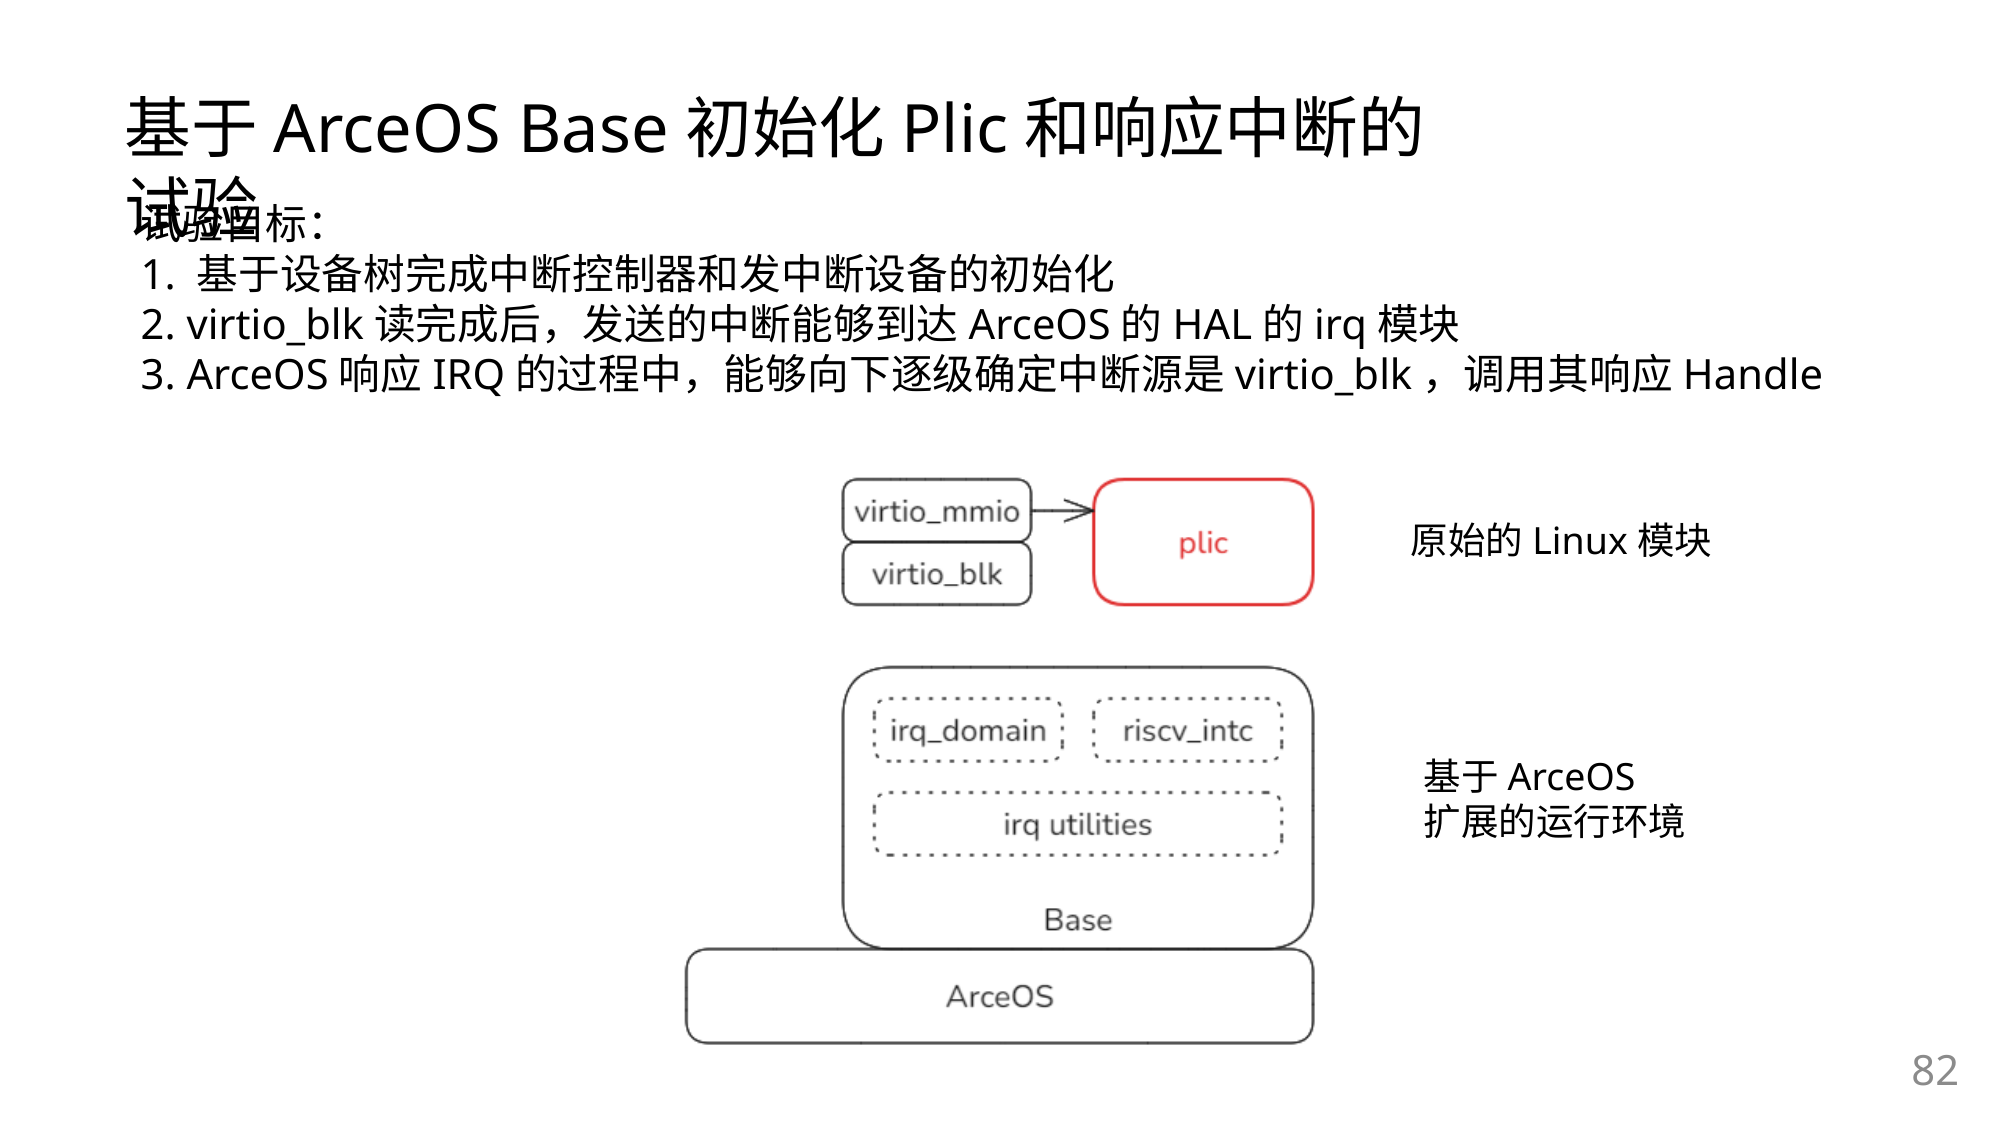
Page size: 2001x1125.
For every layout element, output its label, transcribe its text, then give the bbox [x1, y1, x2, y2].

text_box 试验目标： 1. 基于设备树完成中断控制器和发中断设备的初始化 2. virtio_blk读完成后，发送的中断能够到达ArceOS的HAL的irq模块 3. ArceOS响应IRQ的过程中，能够向下逐级确定中断源是virtio_blk，调用其响应Handle [125, 190, 1851, 406]
text_box 原始的Linux模块 [1396, 509, 1727, 570]
text_box 基于ArceOS 扩展的运行环境 [1409, 746, 1702, 851]
slide_number 82 [1524, 1042, 1975, 1103]
picture [671, 464, 1329, 1059]
text_box 基于ArceOS Base初始化Plic和响应中断的试验 [109, 78, 1479, 254]
